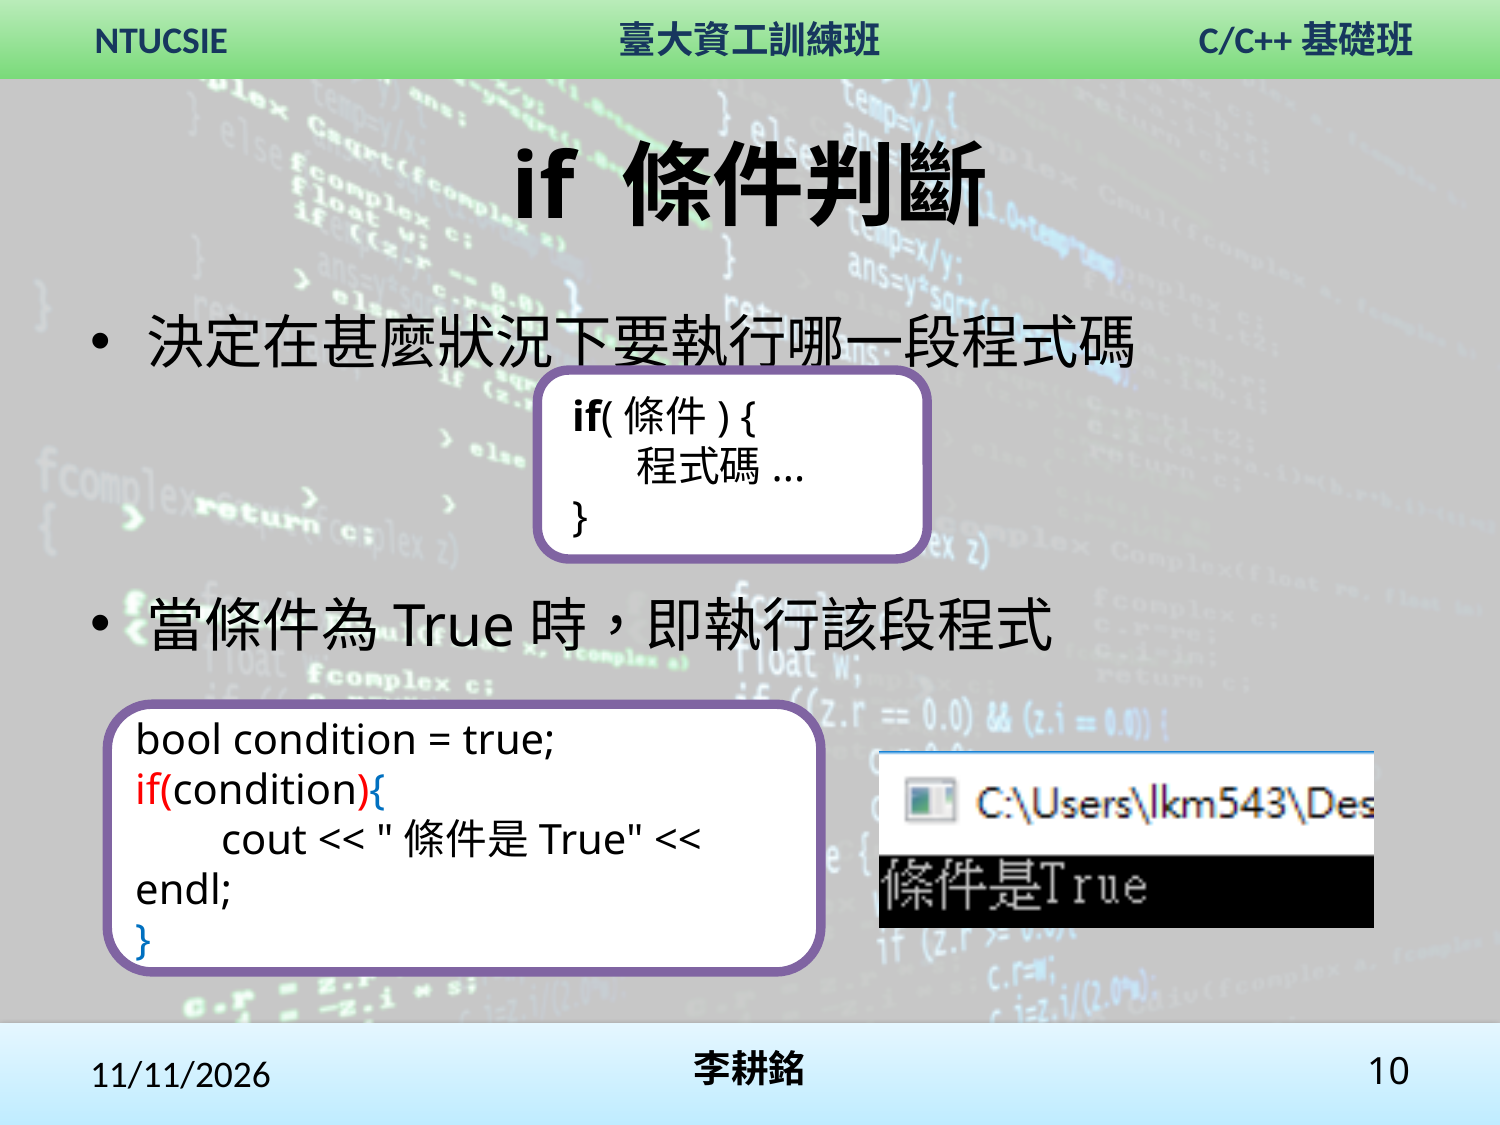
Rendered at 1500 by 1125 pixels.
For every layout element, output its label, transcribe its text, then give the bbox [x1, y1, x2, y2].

title if 條件判斷 [75, 101, 1425, 262]
footer 李耕銘 [512, 1042, 988, 1103]
text_box if(條件) { 程式碼... } [535, 367, 930, 562]
picture [879, 751, 1374, 928]
slide_number 10 [1074, 1042, 1425, 1103]
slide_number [75, 1042, 425, 1103]
text_box bool condition = true; if(condition){ cout << "條件是True" << endl; } [105, 702, 823, 975]
list 決定在甚麼狀況下要執行哪一段程式碼 當條件為True時，即執行該段程式 [75, 262, 1471, 1005]
